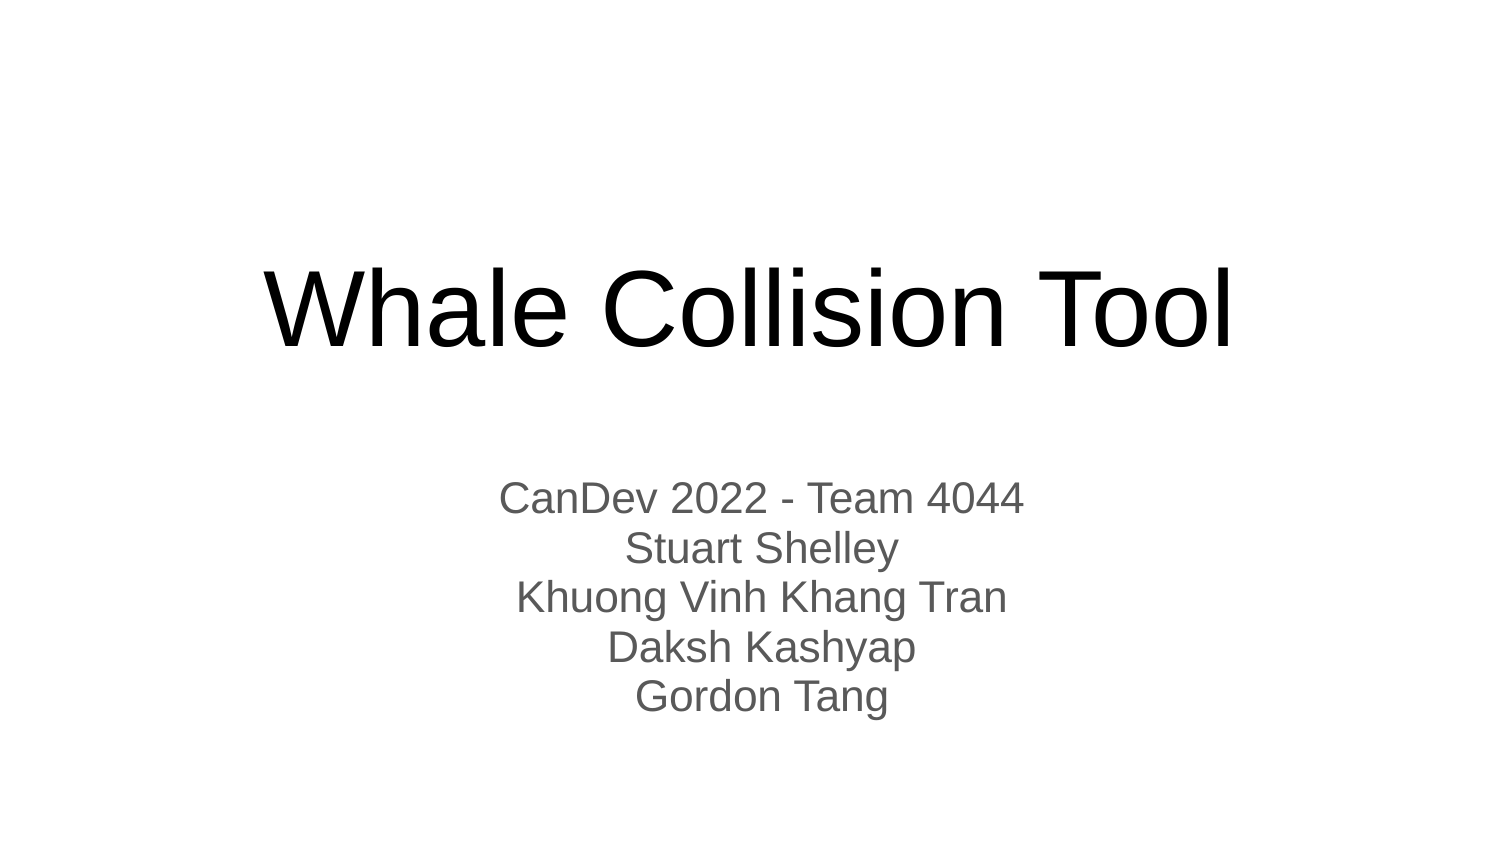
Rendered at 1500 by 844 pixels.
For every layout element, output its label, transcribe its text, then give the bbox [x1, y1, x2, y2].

subtitle CanDev 2022 - Team 4044 Stuart Shelley Khuong Vinh Khang Tran Daksh Kashyap Gordon Tang [63, 458, 1461, 738]
title Whale Collision Tool [51, 48, 1449, 385]
